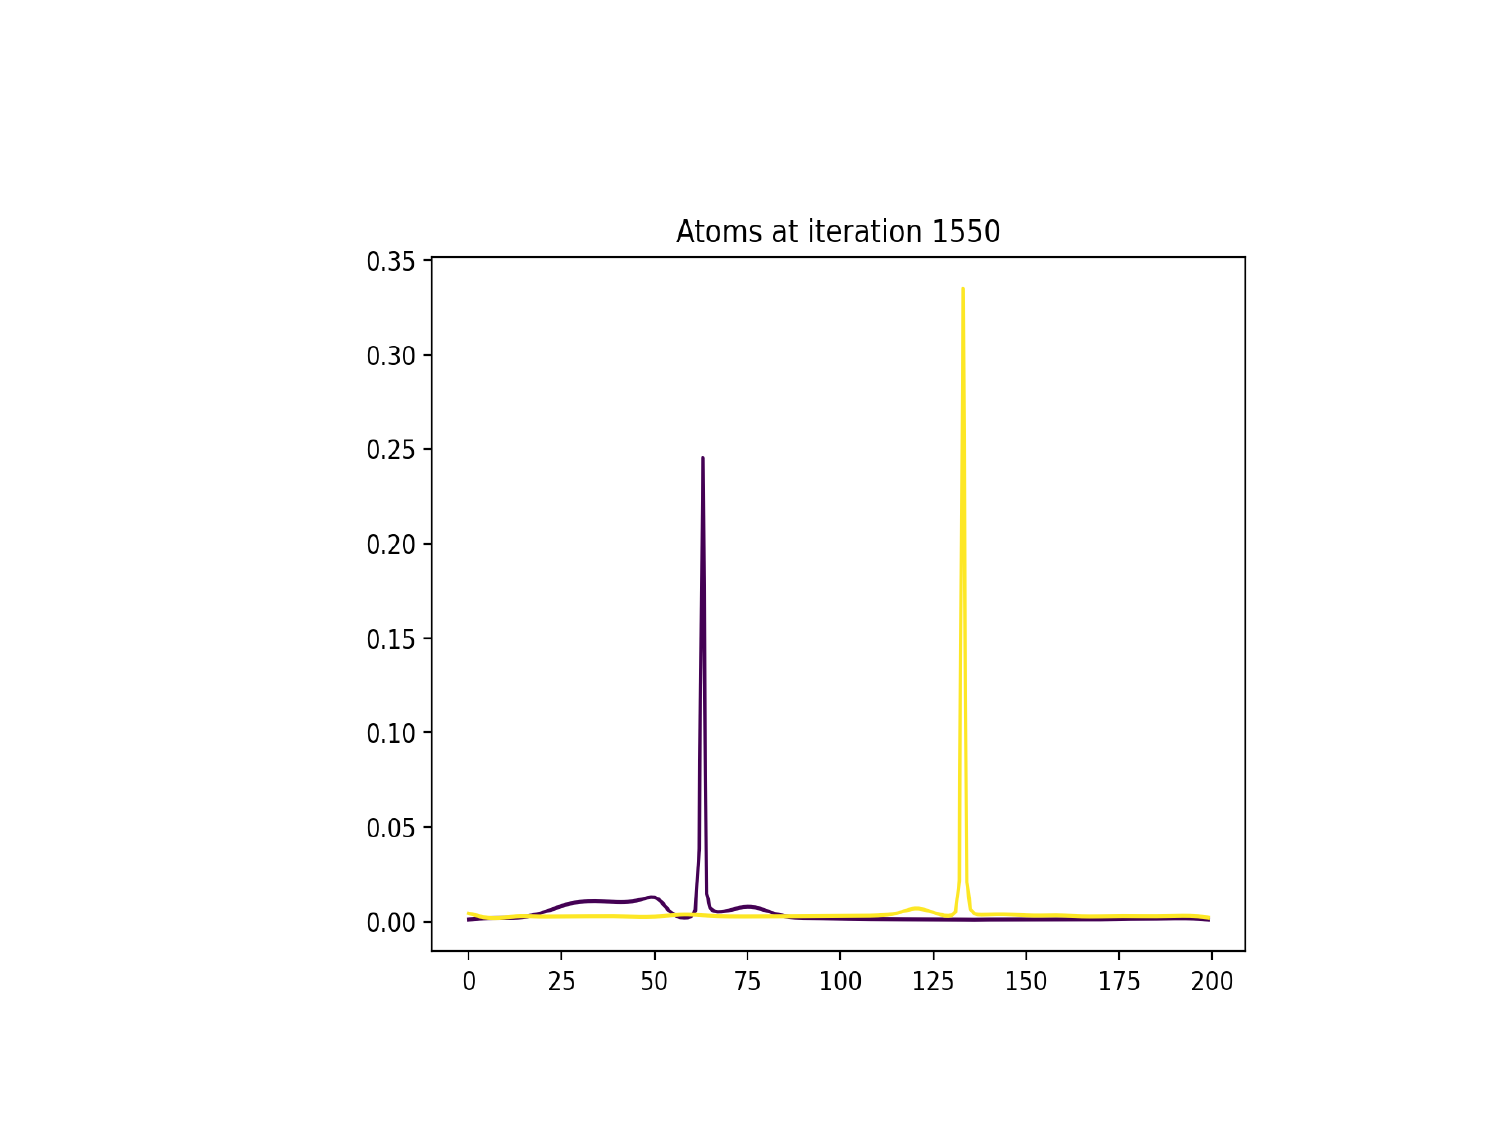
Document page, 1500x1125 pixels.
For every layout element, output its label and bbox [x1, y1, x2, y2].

picture [299, 149, 1351, 1051]
